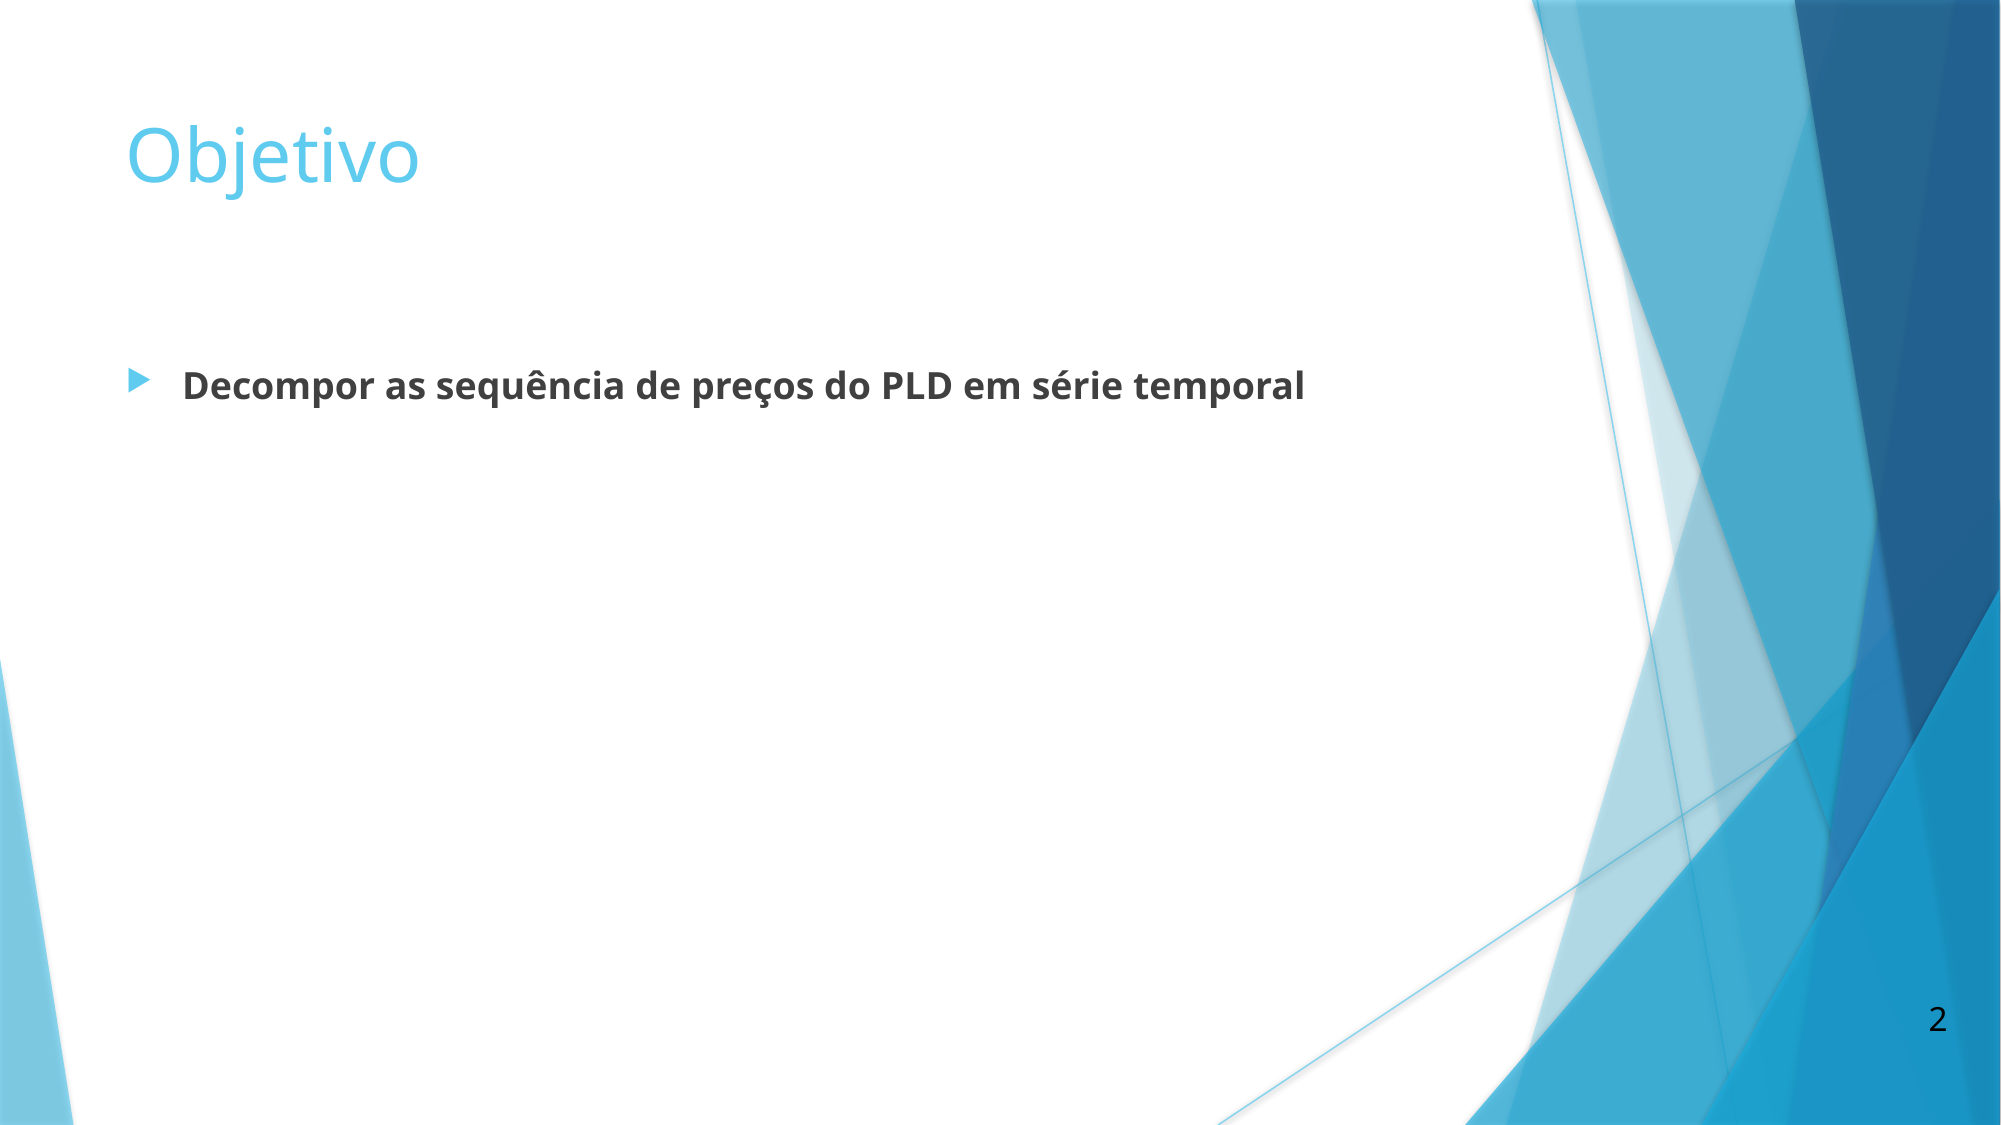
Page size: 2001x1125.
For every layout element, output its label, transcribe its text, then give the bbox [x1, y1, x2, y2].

text_box Objetivo [111, 99, 1522, 317]
text_box Decompor as sequência de preços do PLD em série temporal [111, 354, 1522, 991]
